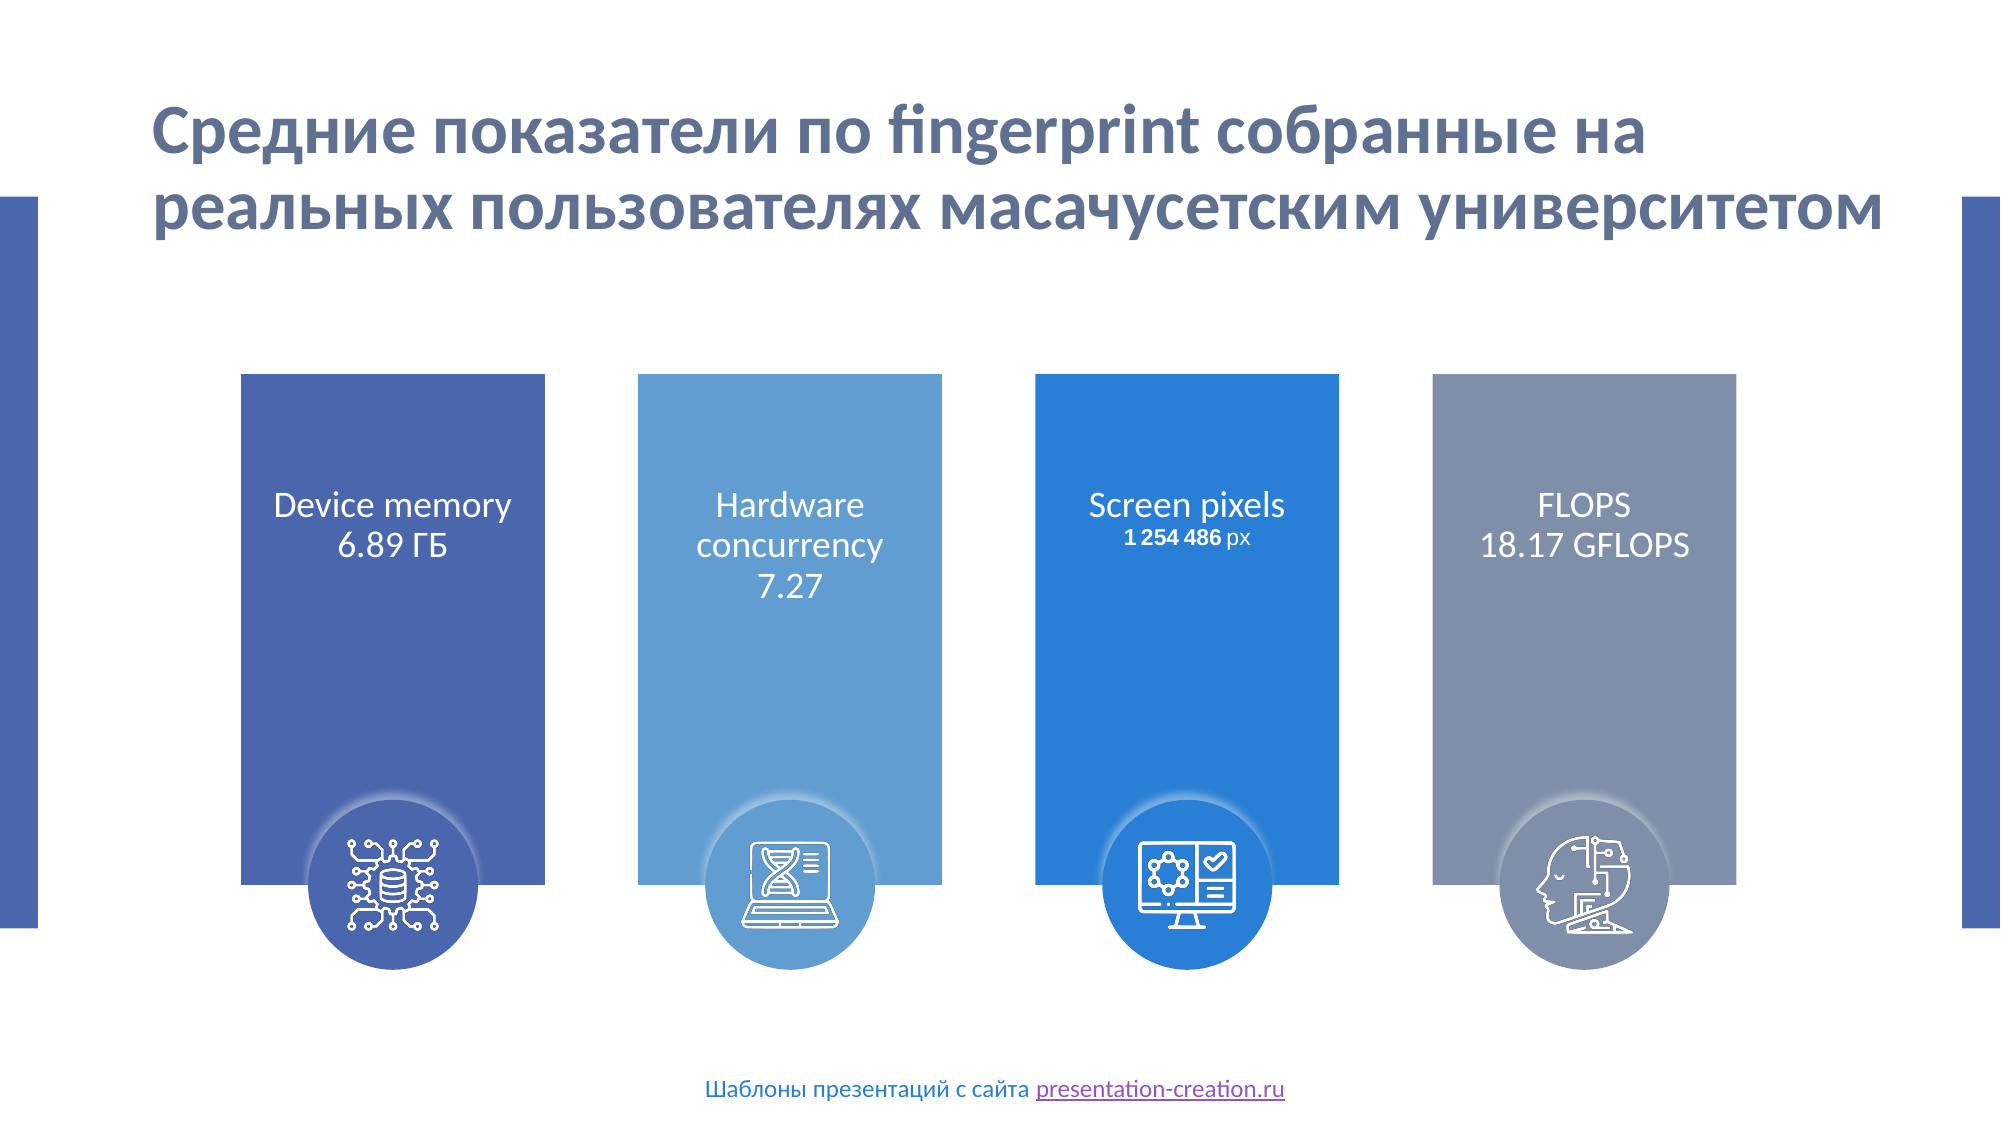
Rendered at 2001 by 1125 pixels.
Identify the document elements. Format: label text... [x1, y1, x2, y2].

text_box [308, 799, 479, 970]
text_box [638, 374, 942, 885]
text_box [1432, 374, 1737, 885]
picture [1535, 836, 1634, 934]
text_box [241, 374, 545, 885]
text_box Screen pixels 1 254 486 px [1049, 477, 1325, 648]
text_box [1499, 799, 1670, 970]
picture [1138, 836, 1236, 934]
text_box [0, 196, 38, 929]
text_box [705, 799, 876, 970]
picture [741, 836, 839, 934]
text_box [1962, 196, 2000, 929]
text_box Шаблоны презентаций с сайта presentation-creation.ru [648, 1064, 1342, 1125]
picture [344, 836, 442, 934]
text_box Hardware concurrency 7.27 [652, 477, 928, 648]
text_box Device memory 6.89 ГБ [255, 477, 531, 648]
text_box [1102, 799, 1273, 970]
text_box [1035, 374, 1340, 885]
title Средние показатели по fingerprint собранные на реальных пользователях масачусетским университетом [137, 59, 1942, 278]
text_box FLOPS 18.17 GFLOPS [1447, 477, 1722, 648]
